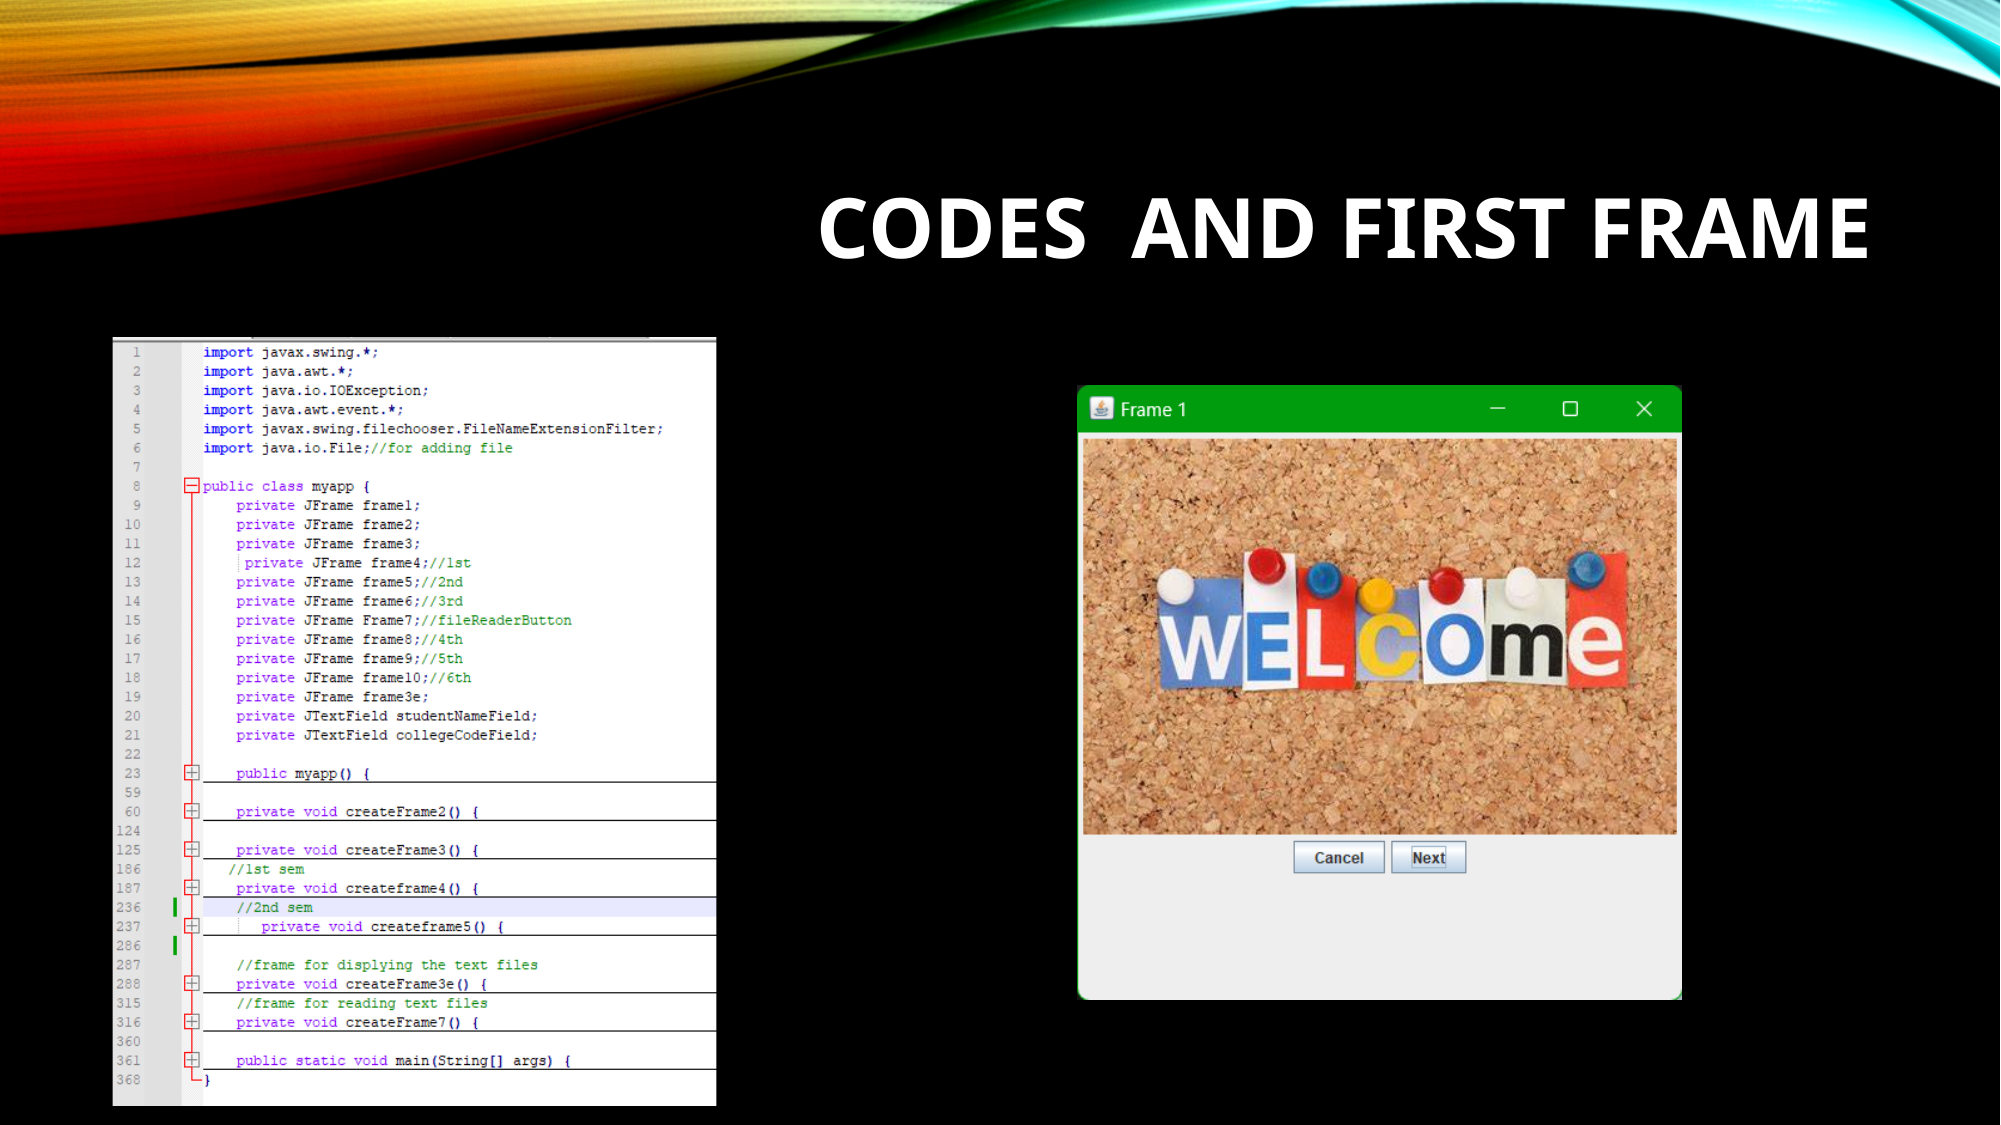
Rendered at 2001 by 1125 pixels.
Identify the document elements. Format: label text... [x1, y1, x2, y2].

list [112, 337, 717, 1106]
picture [1077, 385, 1682, 1000]
picture [0, 0, 2000, 237]
title Codes and first frame [474, 125, 1888, 338]
